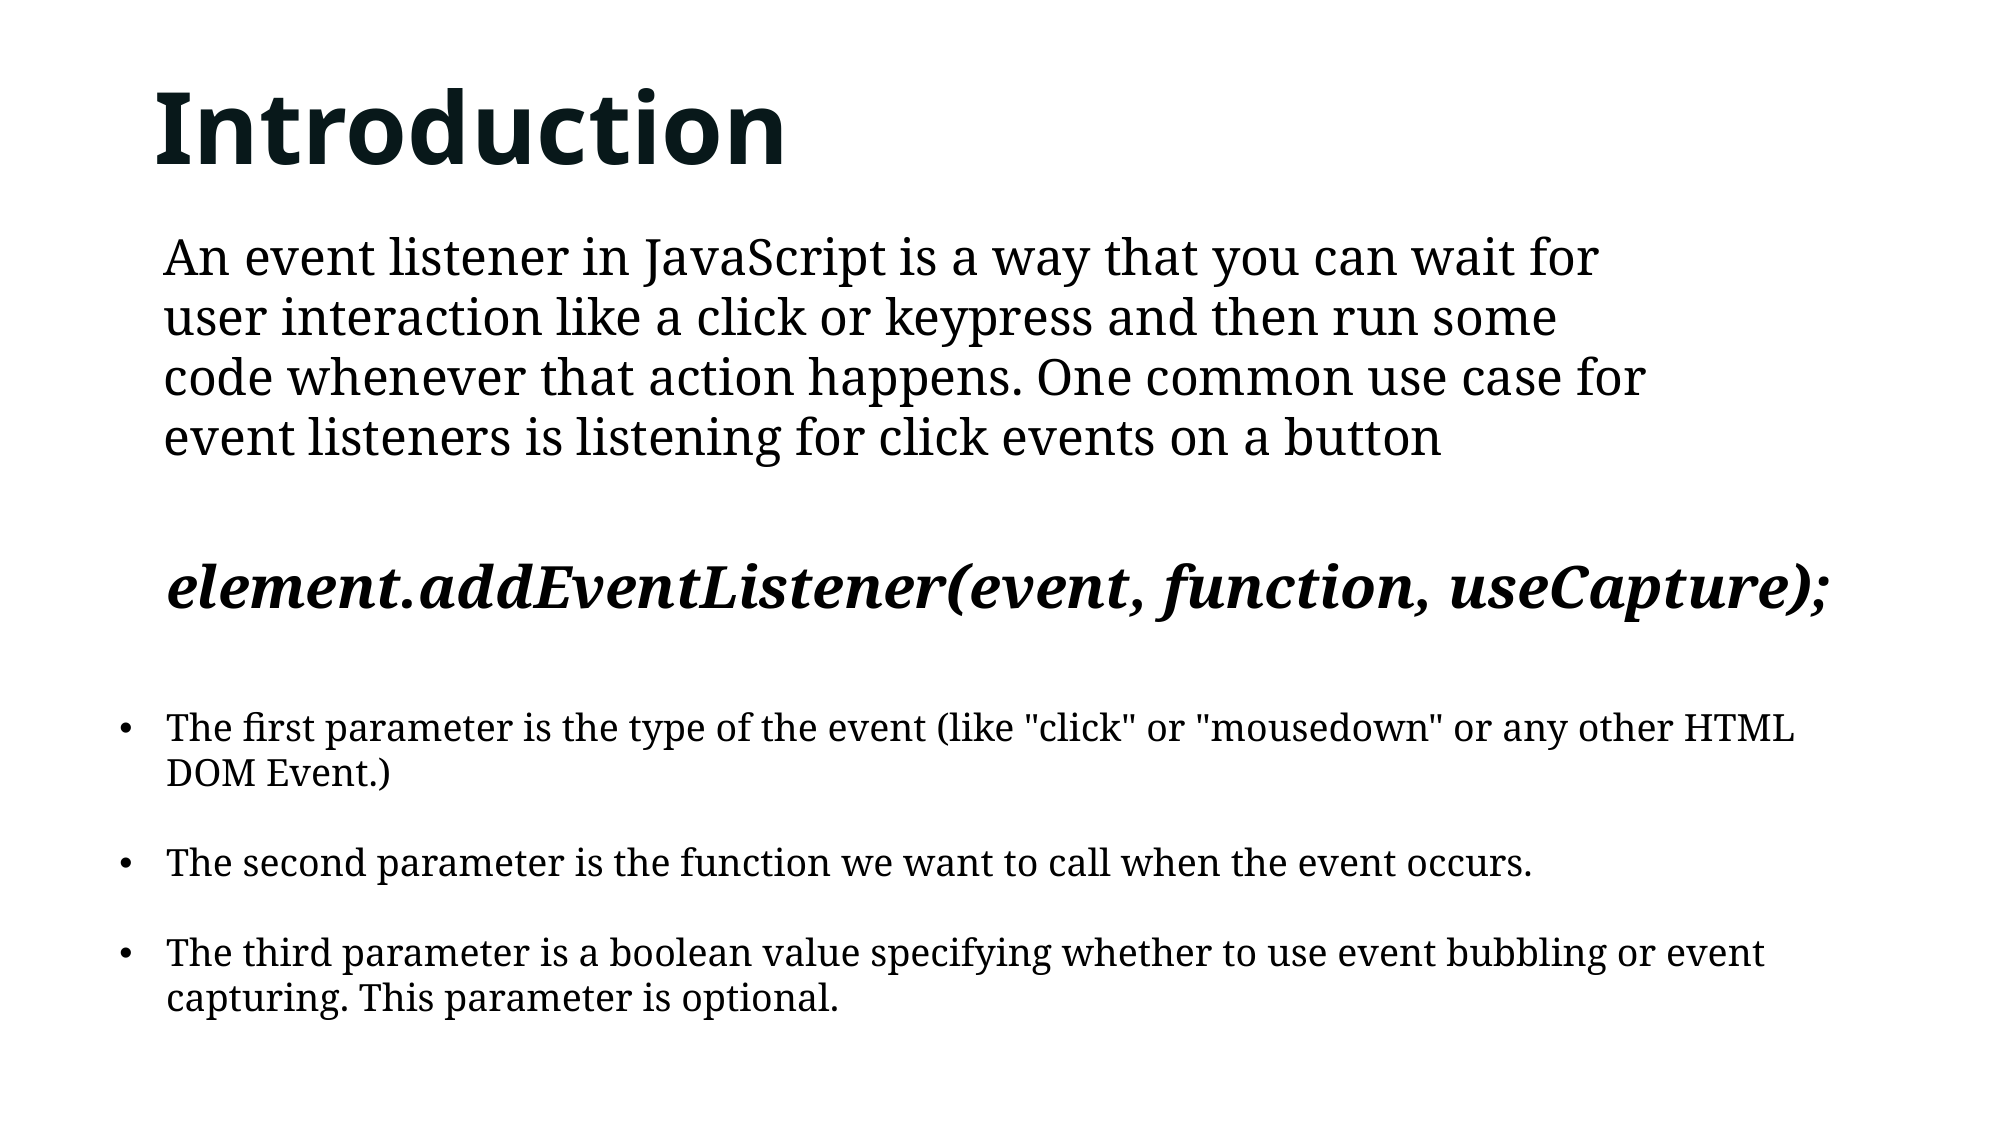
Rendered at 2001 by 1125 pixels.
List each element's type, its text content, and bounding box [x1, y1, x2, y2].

text_box Introduction [0, 70, 955, 194]
text_box The first parameter is the type of the event (like "click" or "mousedown" or any other HTML DOM Event.) The second parameter is the function we want to call when the event occurs. The third parameter is a boolean value specifying whether to use event bubbling or event capturing. This parameter is optional. [104, 697, 1876, 1027]
text_box An event listener in JavaScript is a way that you can wait for user interaction like a click or keypress and then run some code whenever that action happens. One common use case for event listeners is listening for click events on a button [148, 217, 1695, 473]
text_box element.addEventListener(event, function, useCapture); [151, 543, 1849, 628]
